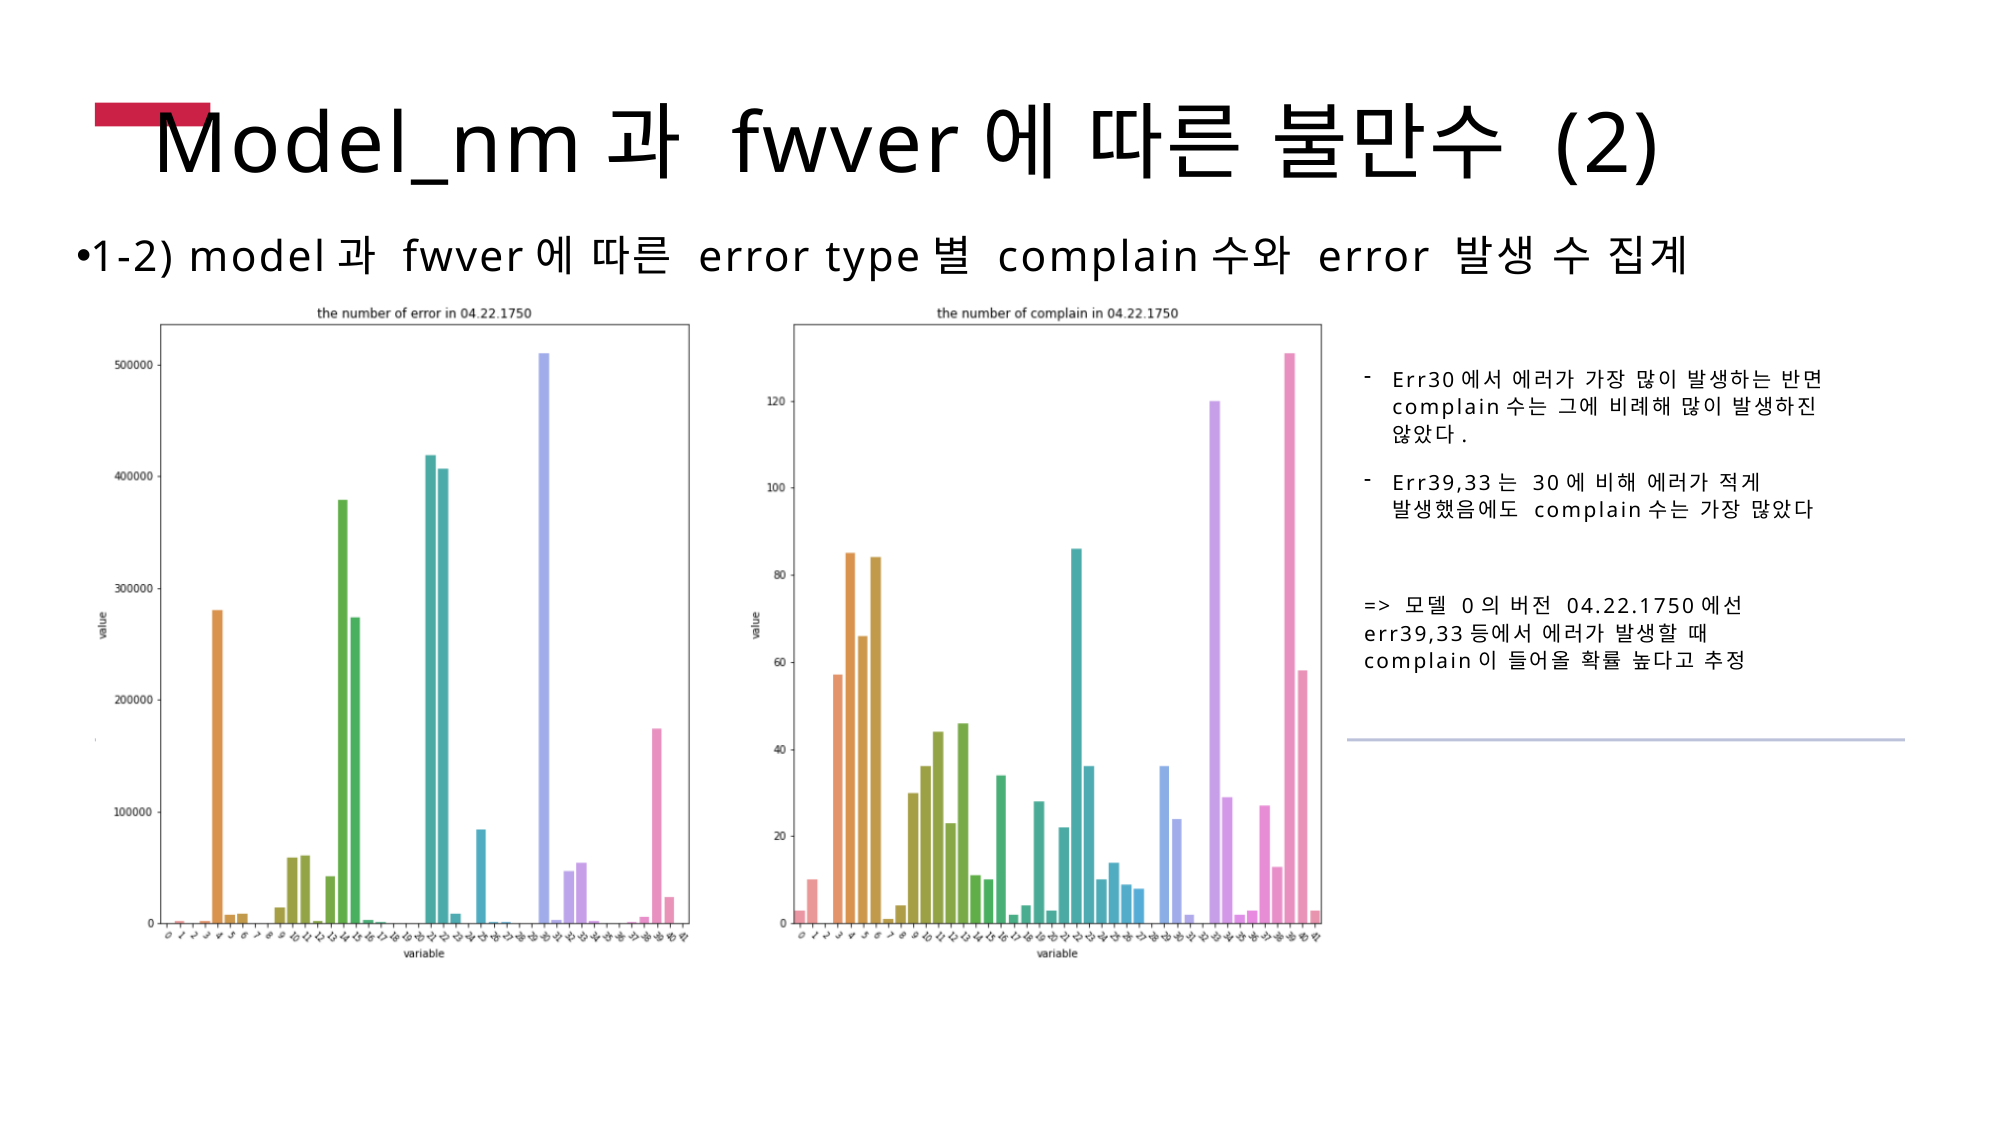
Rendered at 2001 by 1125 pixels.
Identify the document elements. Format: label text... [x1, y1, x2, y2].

title Model_nm과 fwver에 따른 불만수 (2) [137, 41, 1863, 251]
text_box Err30에서 에러가 가장 많이 발생하는 반면 complain수는 그에 비례해 많이 발생하진 않았다. Err39,33는 30에 비해 에러가 적게 발생했음에도 complain수는 가장 많았다 => 모델 0의 버전 04.22.1750에선 err39,33등에서 에러가 발생할 때 complain이 들어올 확률 높다고 추정 [1346, 346, 1844, 1125]
picture [96, 288, 1347, 977]
subtitle 1-2) model과 fwver에 따른 error type별 complain수와 error 발생 수 집계 [61, 216, 1787, 289]
